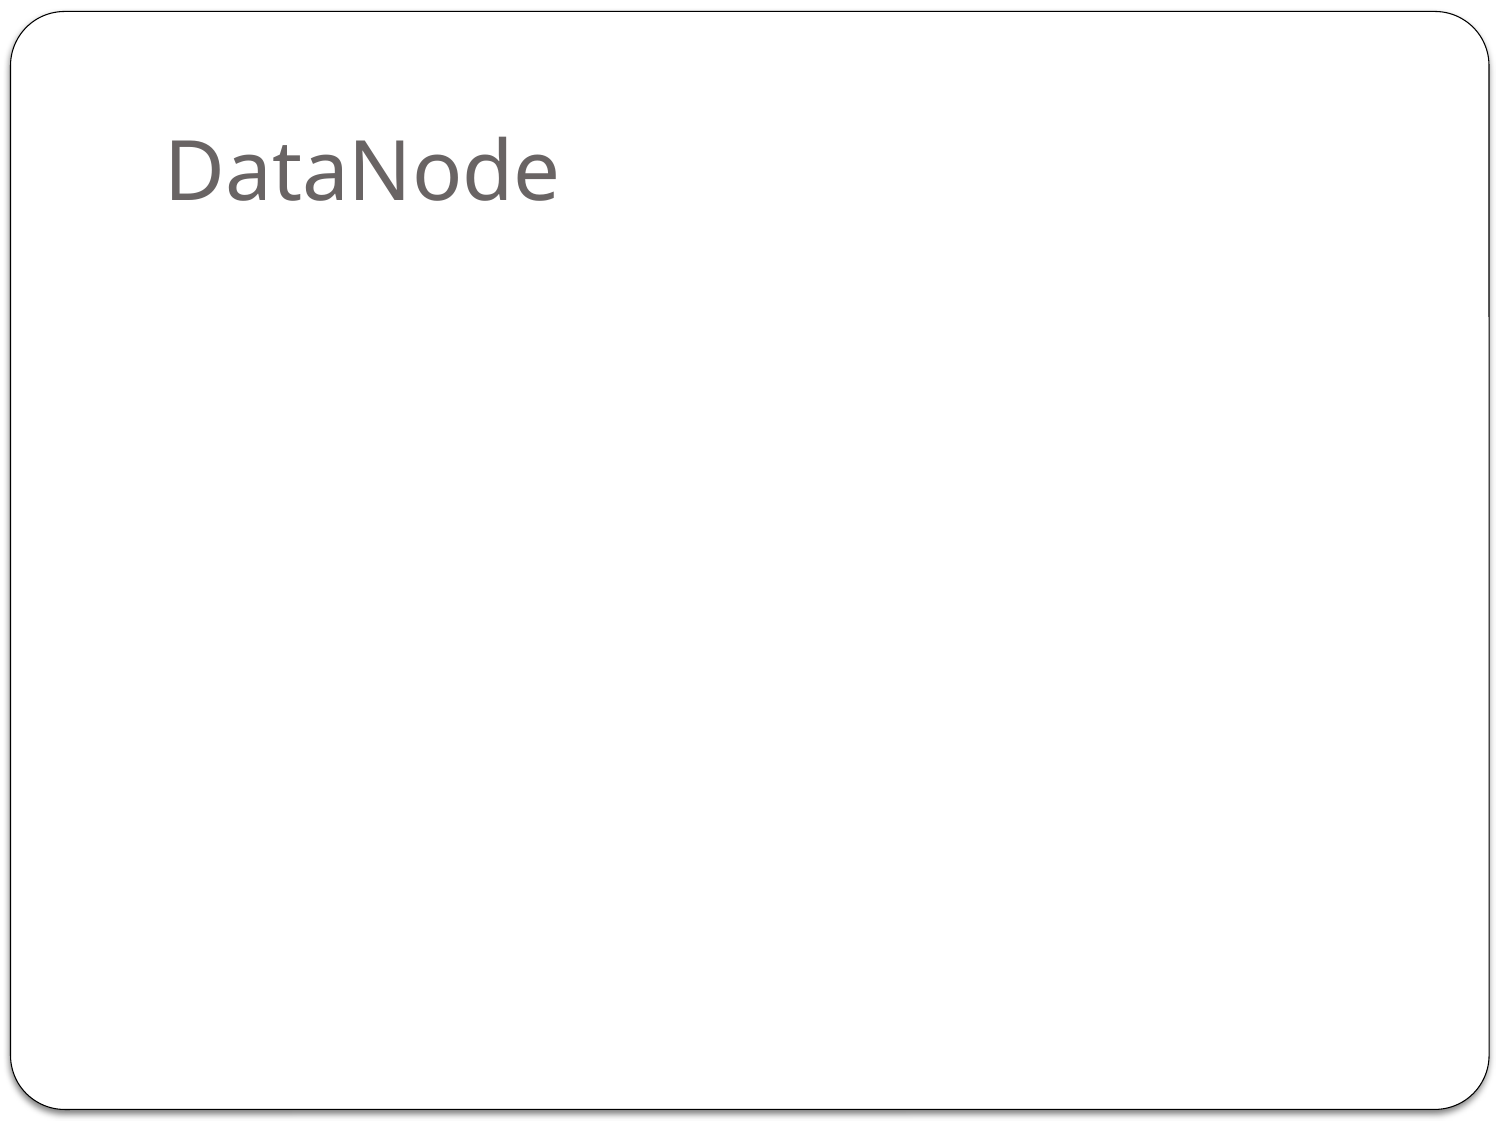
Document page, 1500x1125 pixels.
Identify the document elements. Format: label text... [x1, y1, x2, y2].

title DataNode [150, 45, 1425, 233]
